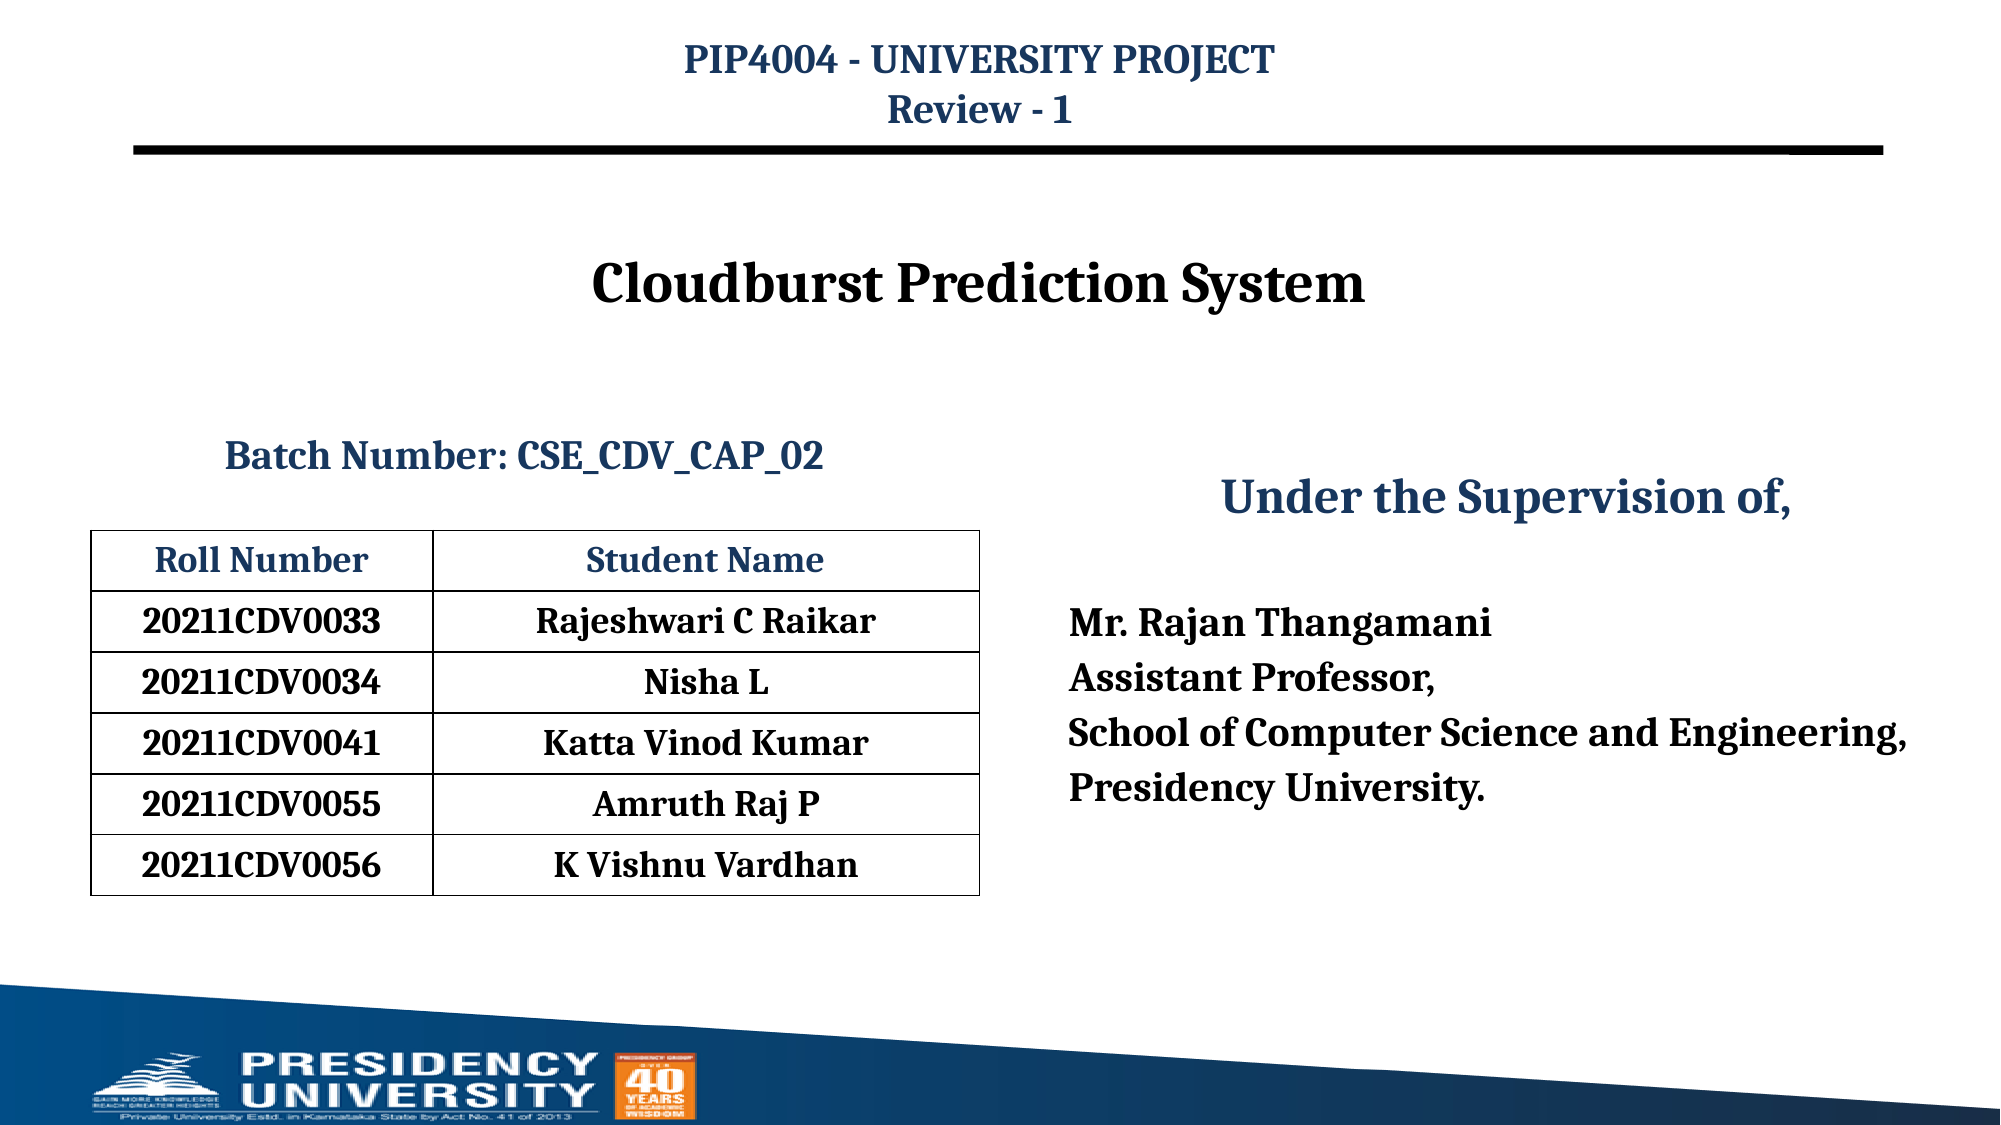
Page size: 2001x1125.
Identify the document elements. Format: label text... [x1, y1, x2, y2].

picture [0, 982, 2000, 1125]
table_cell 20211CDV0034 [92, 653, 432, 712]
table_cell 20211CDV0033 [92, 592, 432, 651]
table_cell 20211CDV0041 [92, 714, 432, 773]
text_box Under the Supervision of, Mr. Rajan Thangamani Assistant Professor, School of Computer Science and Engineering, Presidency University. [1053, 460, 1959, 860]
table_cell K Vishnu Vardhan [434, 835, 979, 895]
table_cell Nisha L [434, 653, 979, 712]
table_cell 20211CDV0056 [92, 835, 432, 895]
table_cell Katta Vinod Kumar [434, 714, 979, 773]
text_box PIP4004 - UNIVERSITY PROJECT Review - 1 [653, 24, 1306, 115]
table_cell Rajeshwari C Raikar [434, 592, 979, 651]
table_cell Amruth Raj P [434, 775, 979, 834]
title Cloudburst Prediction System [129, 158, 1830, 400]
table_cell 20211CDV0055 [92, 775, 432, 834]
subtitle Batch Number: CSE_CDV_CAP_02 [209, 420, 861, 512]
table_header Roll Number [92, 531, 432, 590]
table_header Student Name [434, 531, 979, 590]
